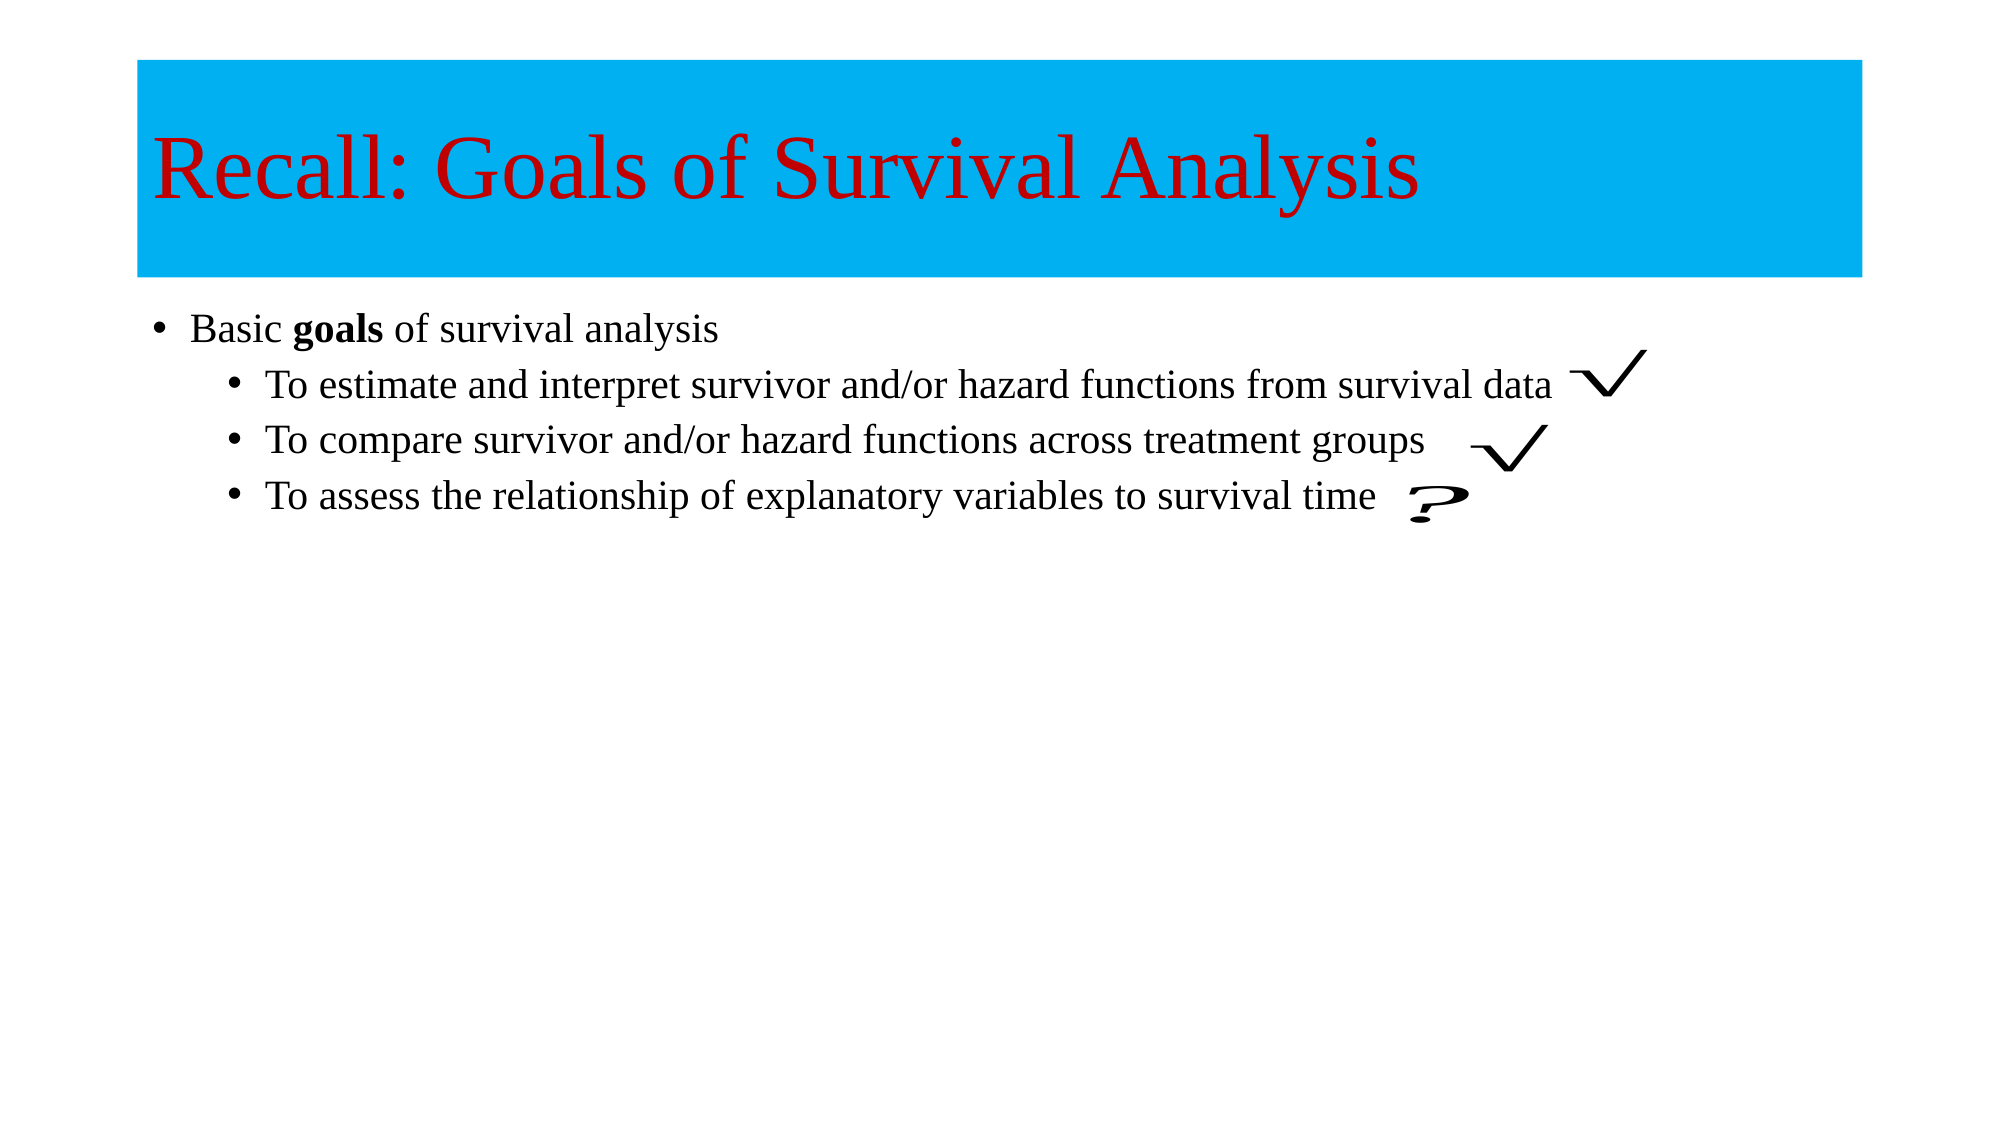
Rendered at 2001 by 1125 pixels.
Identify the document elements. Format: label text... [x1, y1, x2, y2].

list Basic goals of survival analysis To estimate and interpret survivor and/or hazard functions from survival data To compare survivor and/or hazard functions across treatment groups To assess the relationship of explanatory variables to survival time [137, 299, 1863, 1014]
title Recall: Goals of Survival Analysis [137, 59, 1863, 278]
